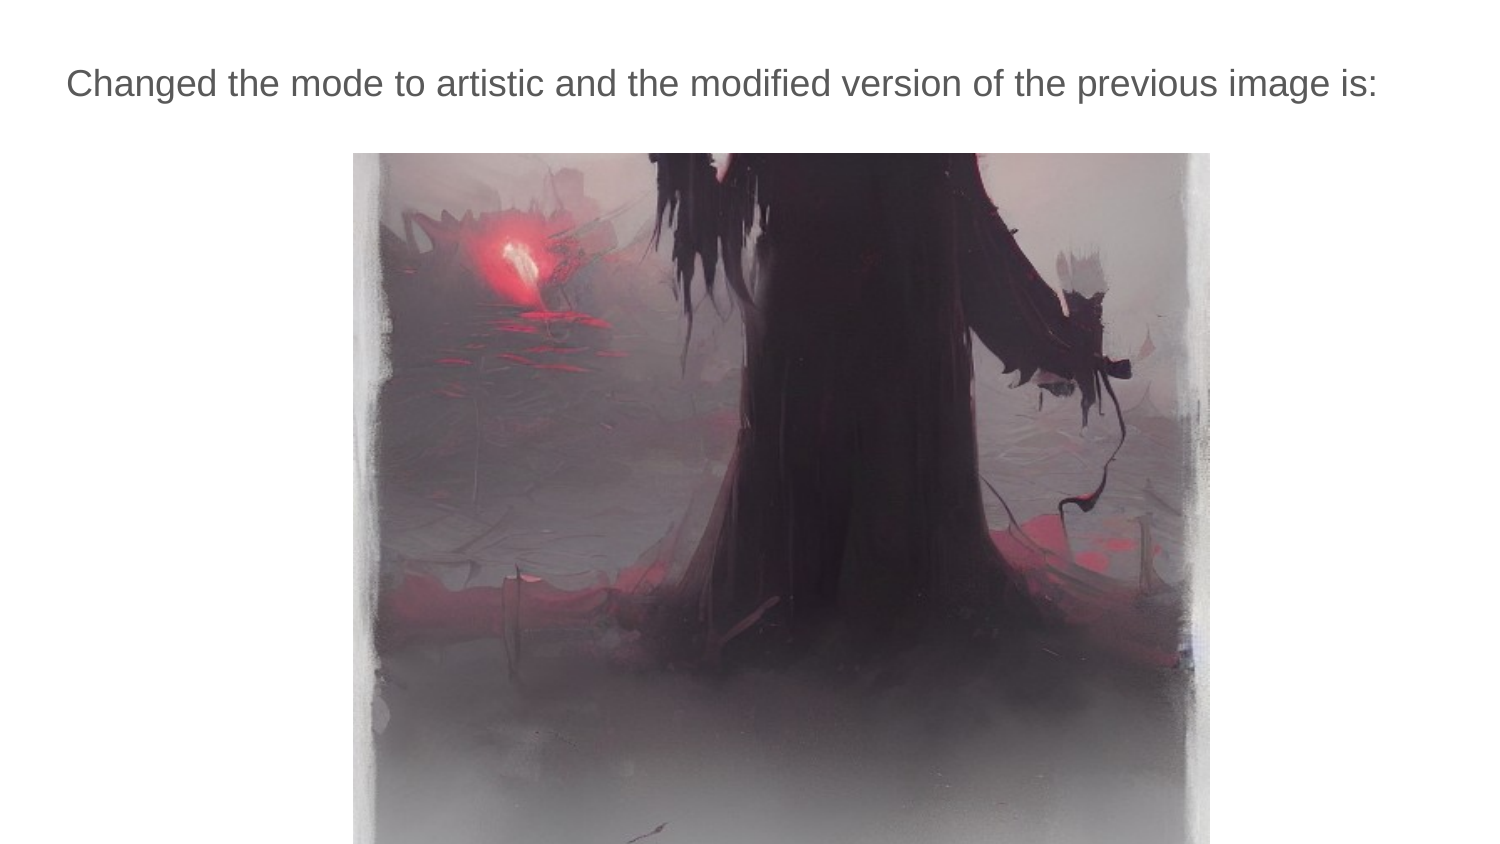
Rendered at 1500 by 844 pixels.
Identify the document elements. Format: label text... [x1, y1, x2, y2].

picture [353, 152, 1210, 844]
list Changed the mode to artistic and the modified version of the previous image is: [51, 41, 1449, 526]
